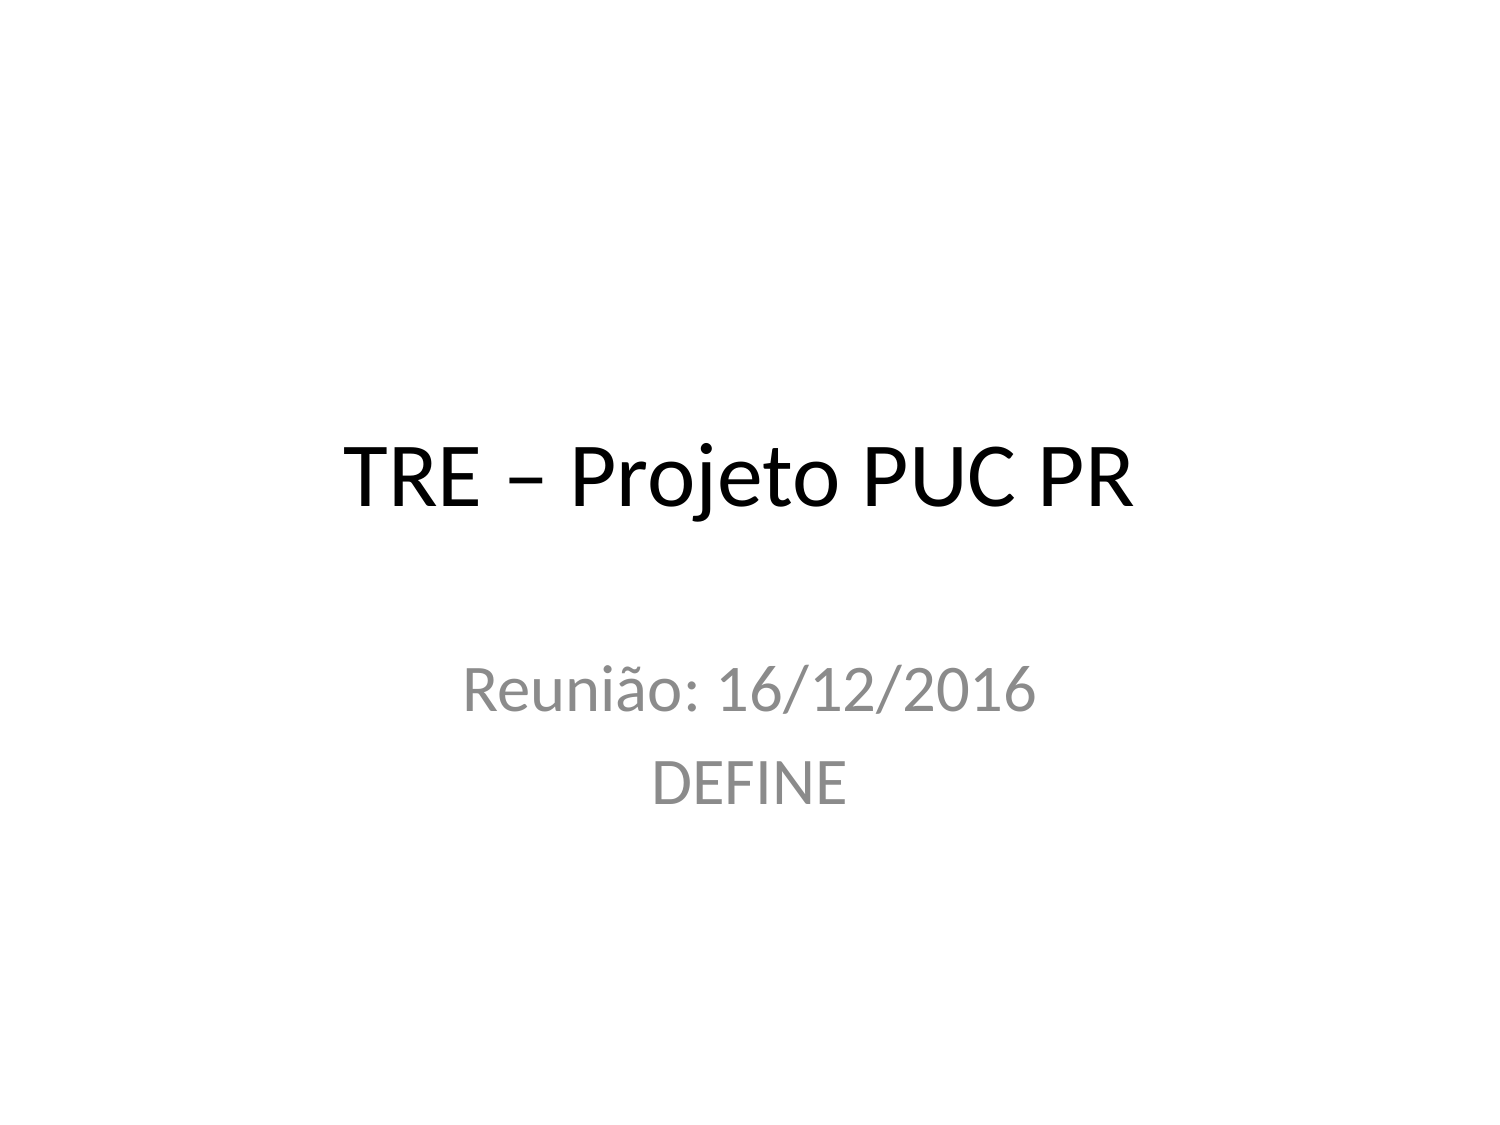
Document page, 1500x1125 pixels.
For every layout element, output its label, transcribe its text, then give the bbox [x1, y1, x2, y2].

title TRE – Projeto PUC PR [112, 349, 1388, 591]
subtitle Reunião: 16/12/2016 DEFINE [225, 637, 1275, 925]
